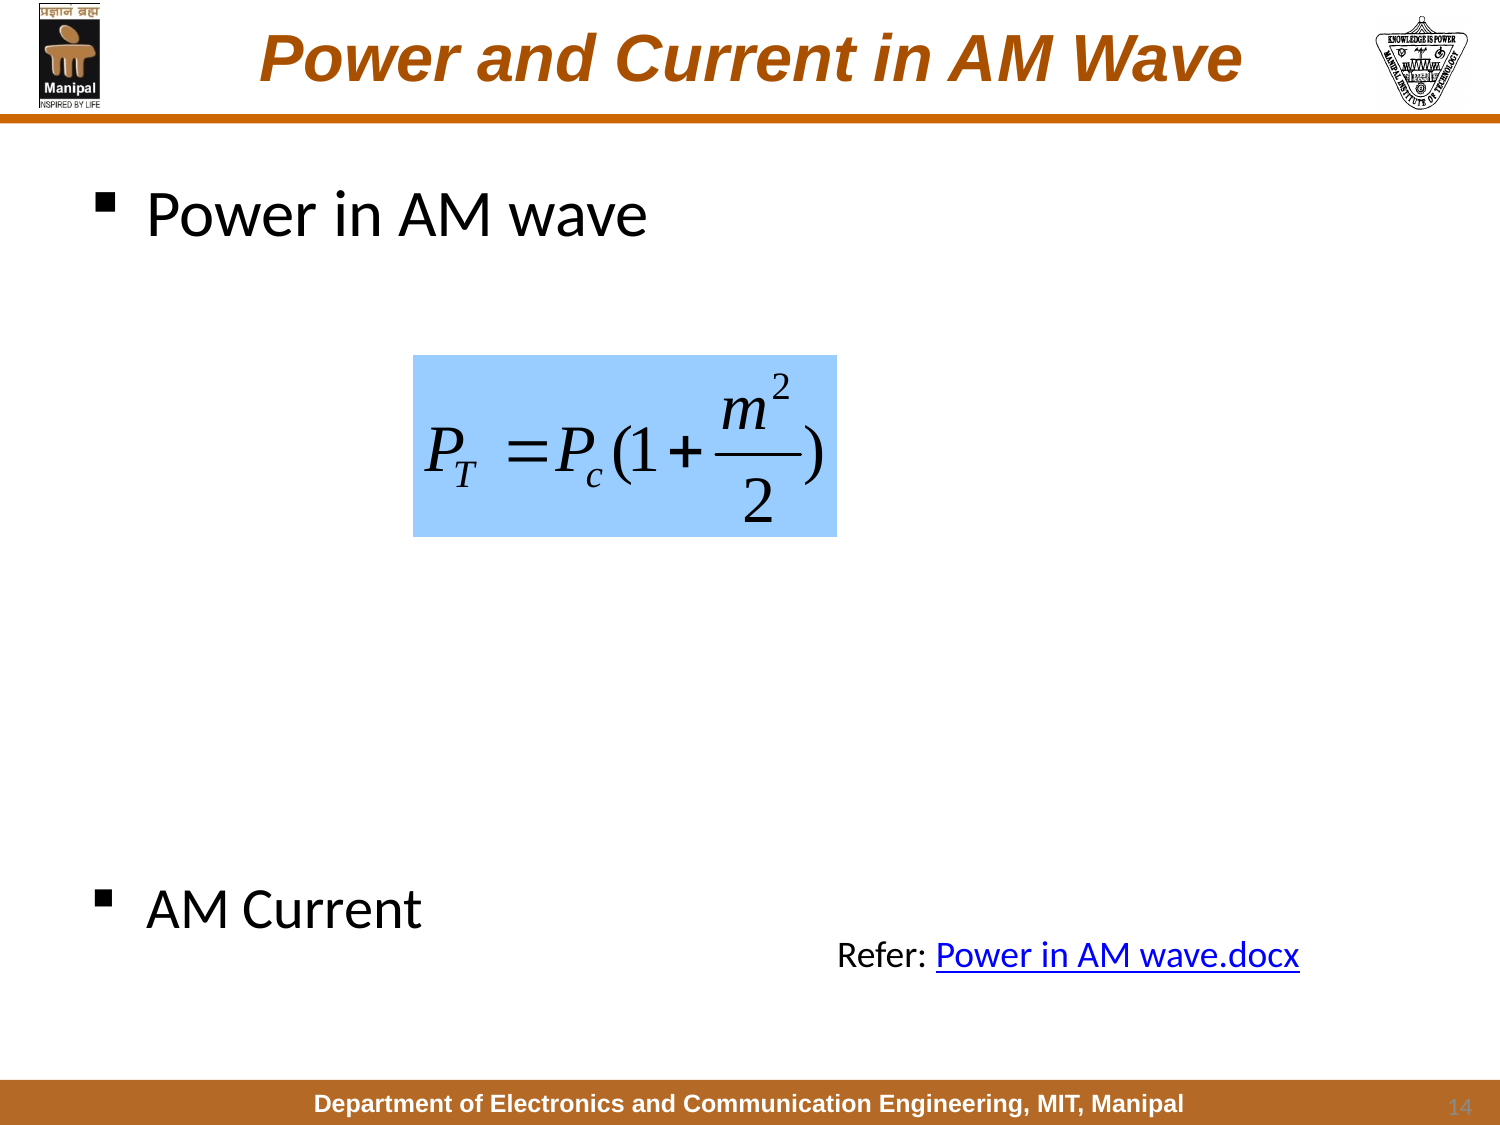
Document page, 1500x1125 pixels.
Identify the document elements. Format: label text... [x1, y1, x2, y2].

title Power and Current in AM Wave [77, 0, 1428, 124]
text_box Refer: Power in AM wave.docx [822, 878, 1473, 983]
slide_number 14 [1137, 1074, 1488, 1125]
picture [39, 3, 77, 108]
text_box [412, 354, 838, 538]
